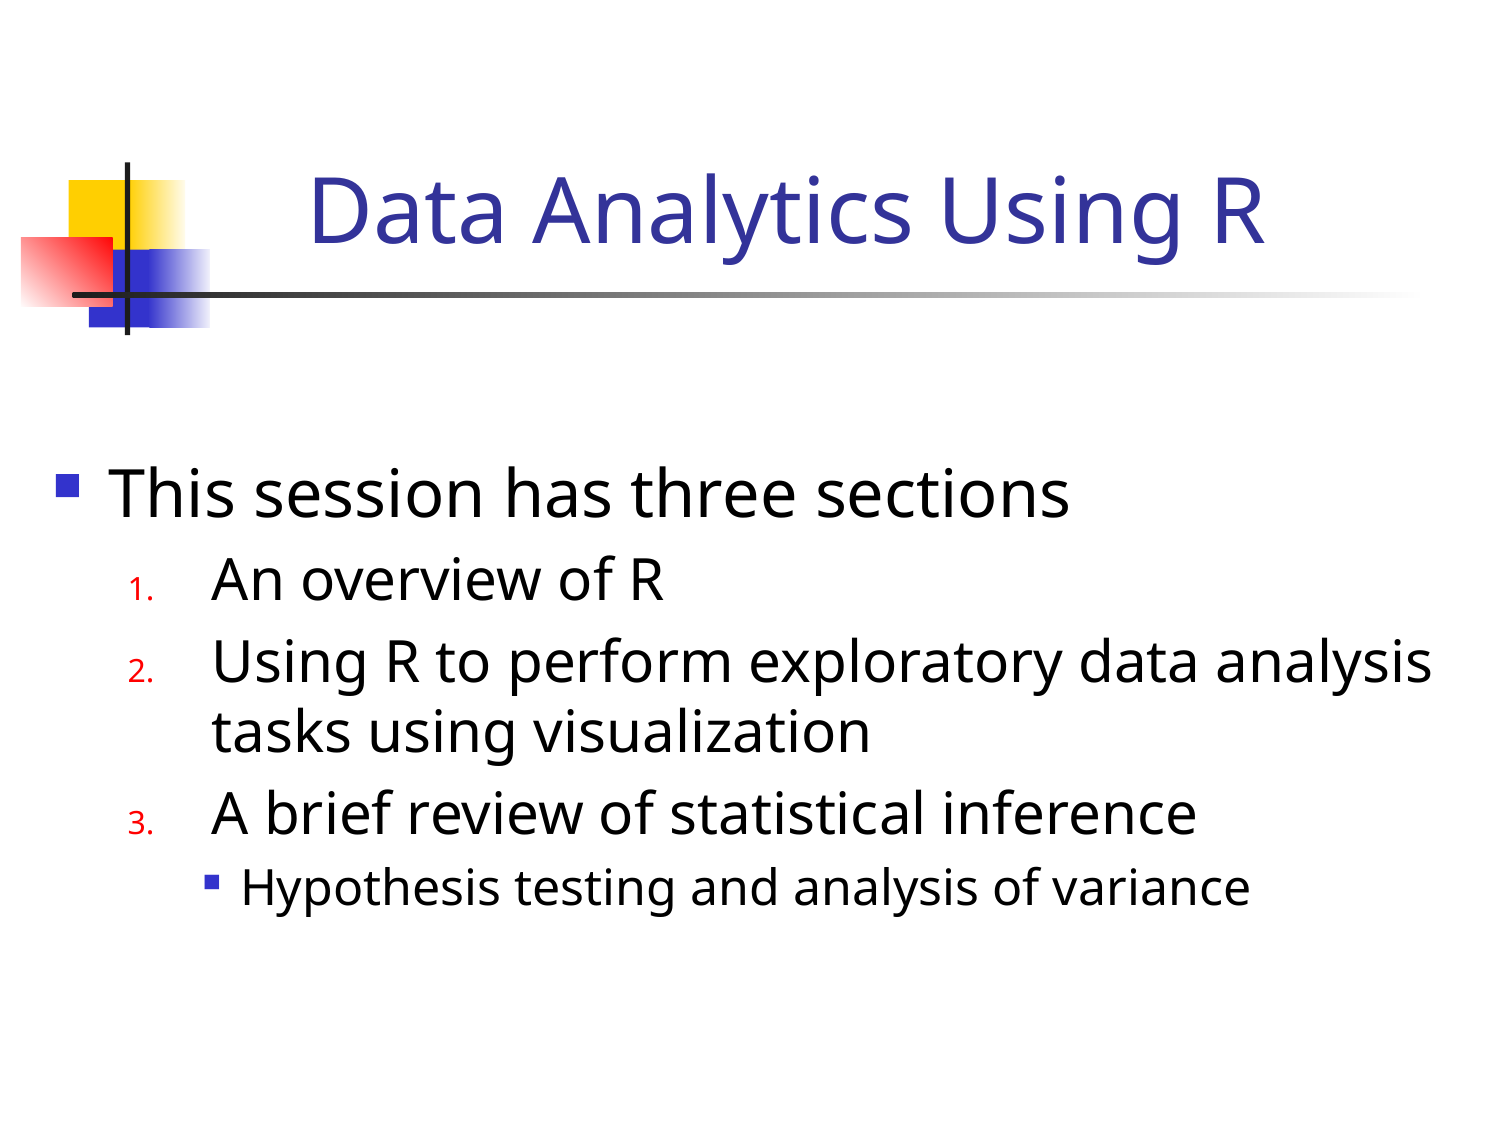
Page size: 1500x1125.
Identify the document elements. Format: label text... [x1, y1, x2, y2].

list This session has three sections An overview of R Using R to perform exploratory data analysis tasks using visualization A brief review of statistical inference Hypothesis testing and analysis of variance [37, 349, 1500, 1101]
title Data Analytics Using R [137, 29, 1437, 271]
